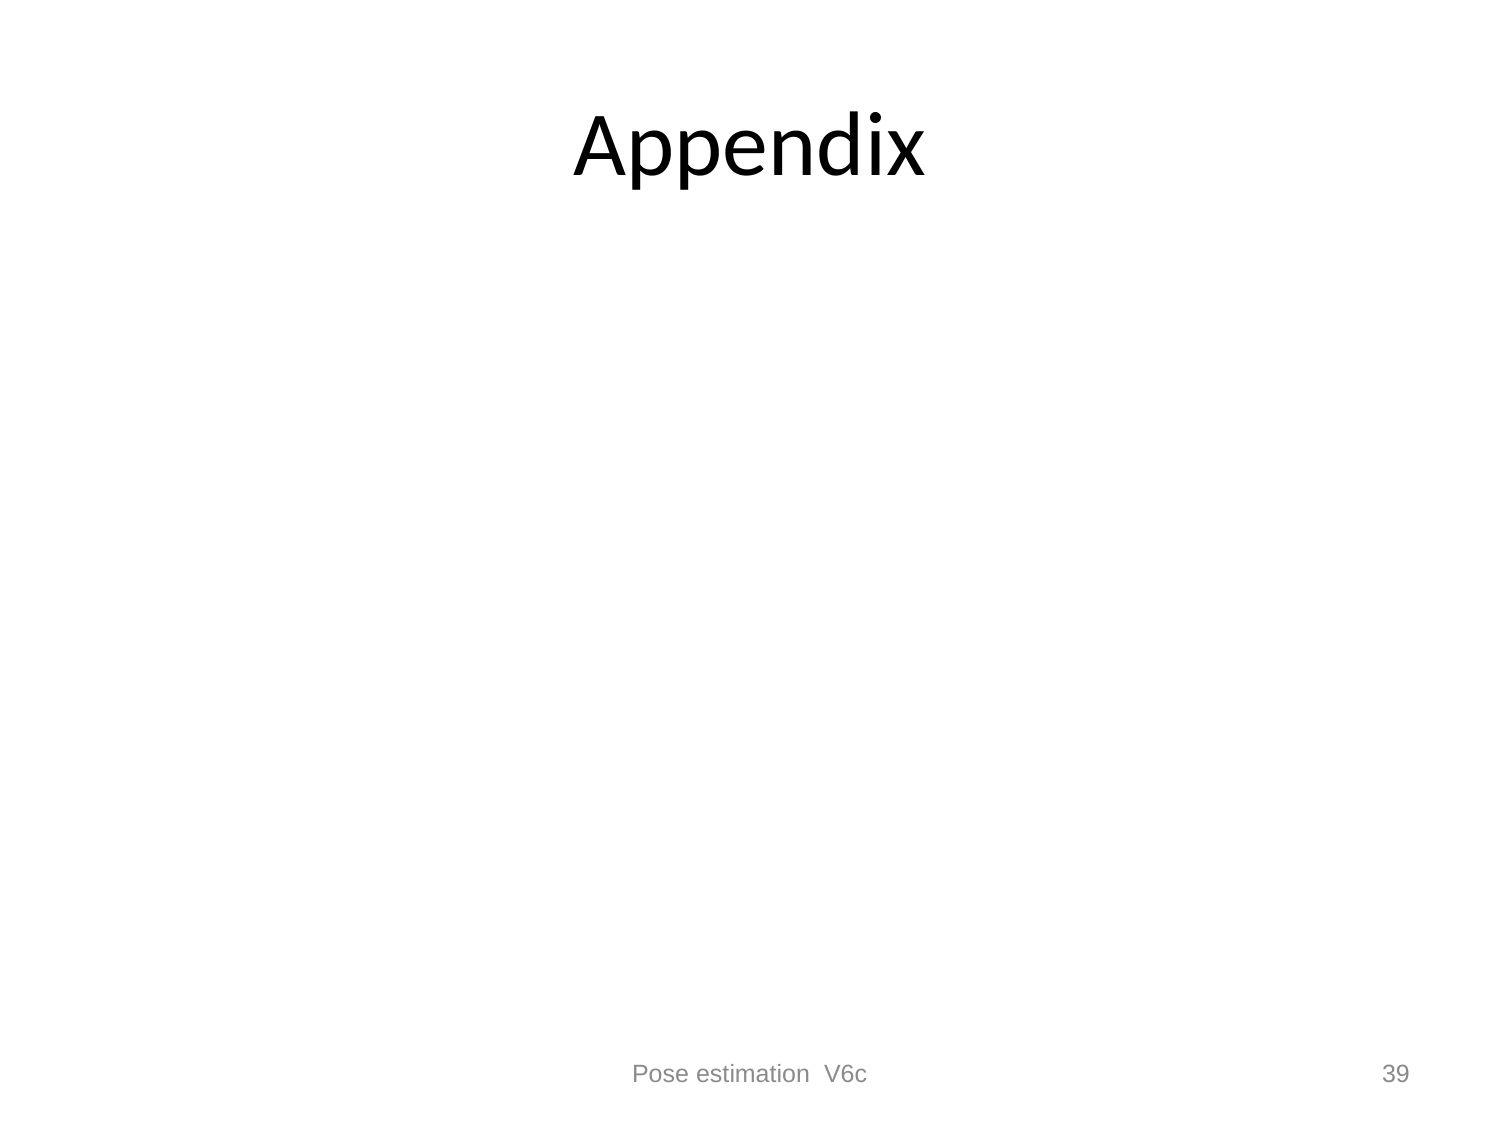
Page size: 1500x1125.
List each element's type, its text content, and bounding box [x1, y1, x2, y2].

footer Pose estimation V6c [512, 1042, 988, 1103]
slide_number 39 [1074, 1042, 1425, 1103]
title Appendix [75, 45, 1425, 233]
